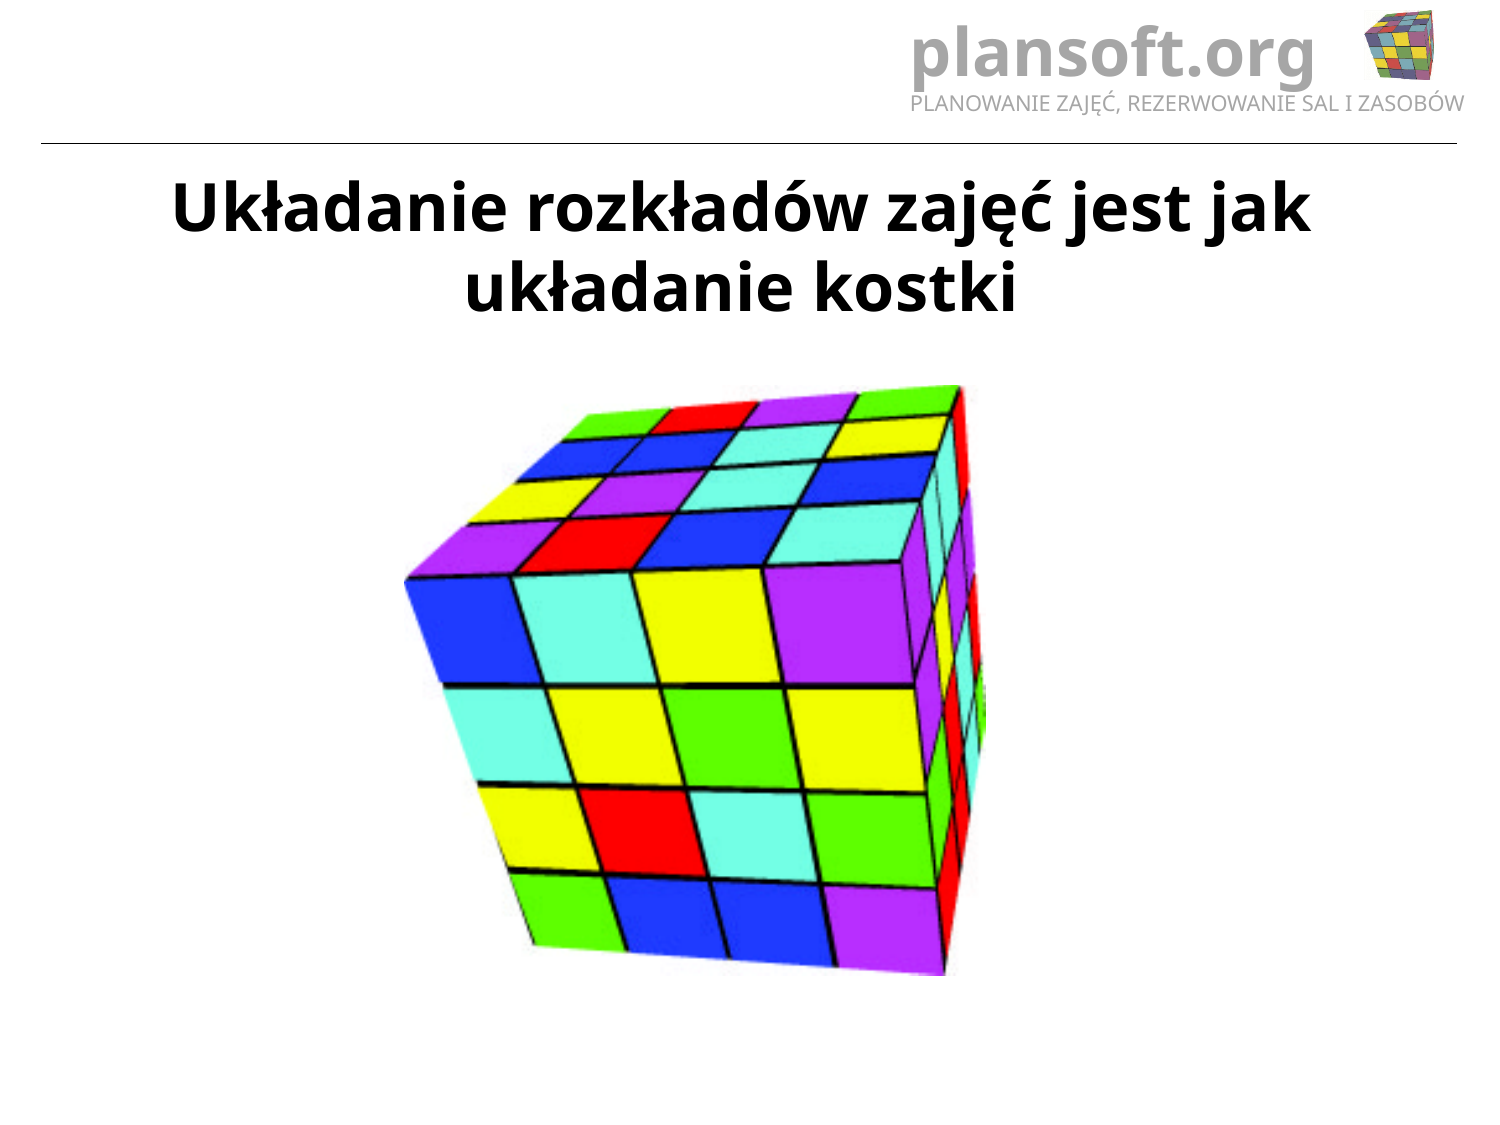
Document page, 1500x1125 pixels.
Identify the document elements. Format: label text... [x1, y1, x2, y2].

picture [404, 385, 987, 977]
picture [1364, 10, 1434, 80]
text_box Układanie rozkładów zajęć jest jak układanie kostki [36, 157, 1447, 333]
